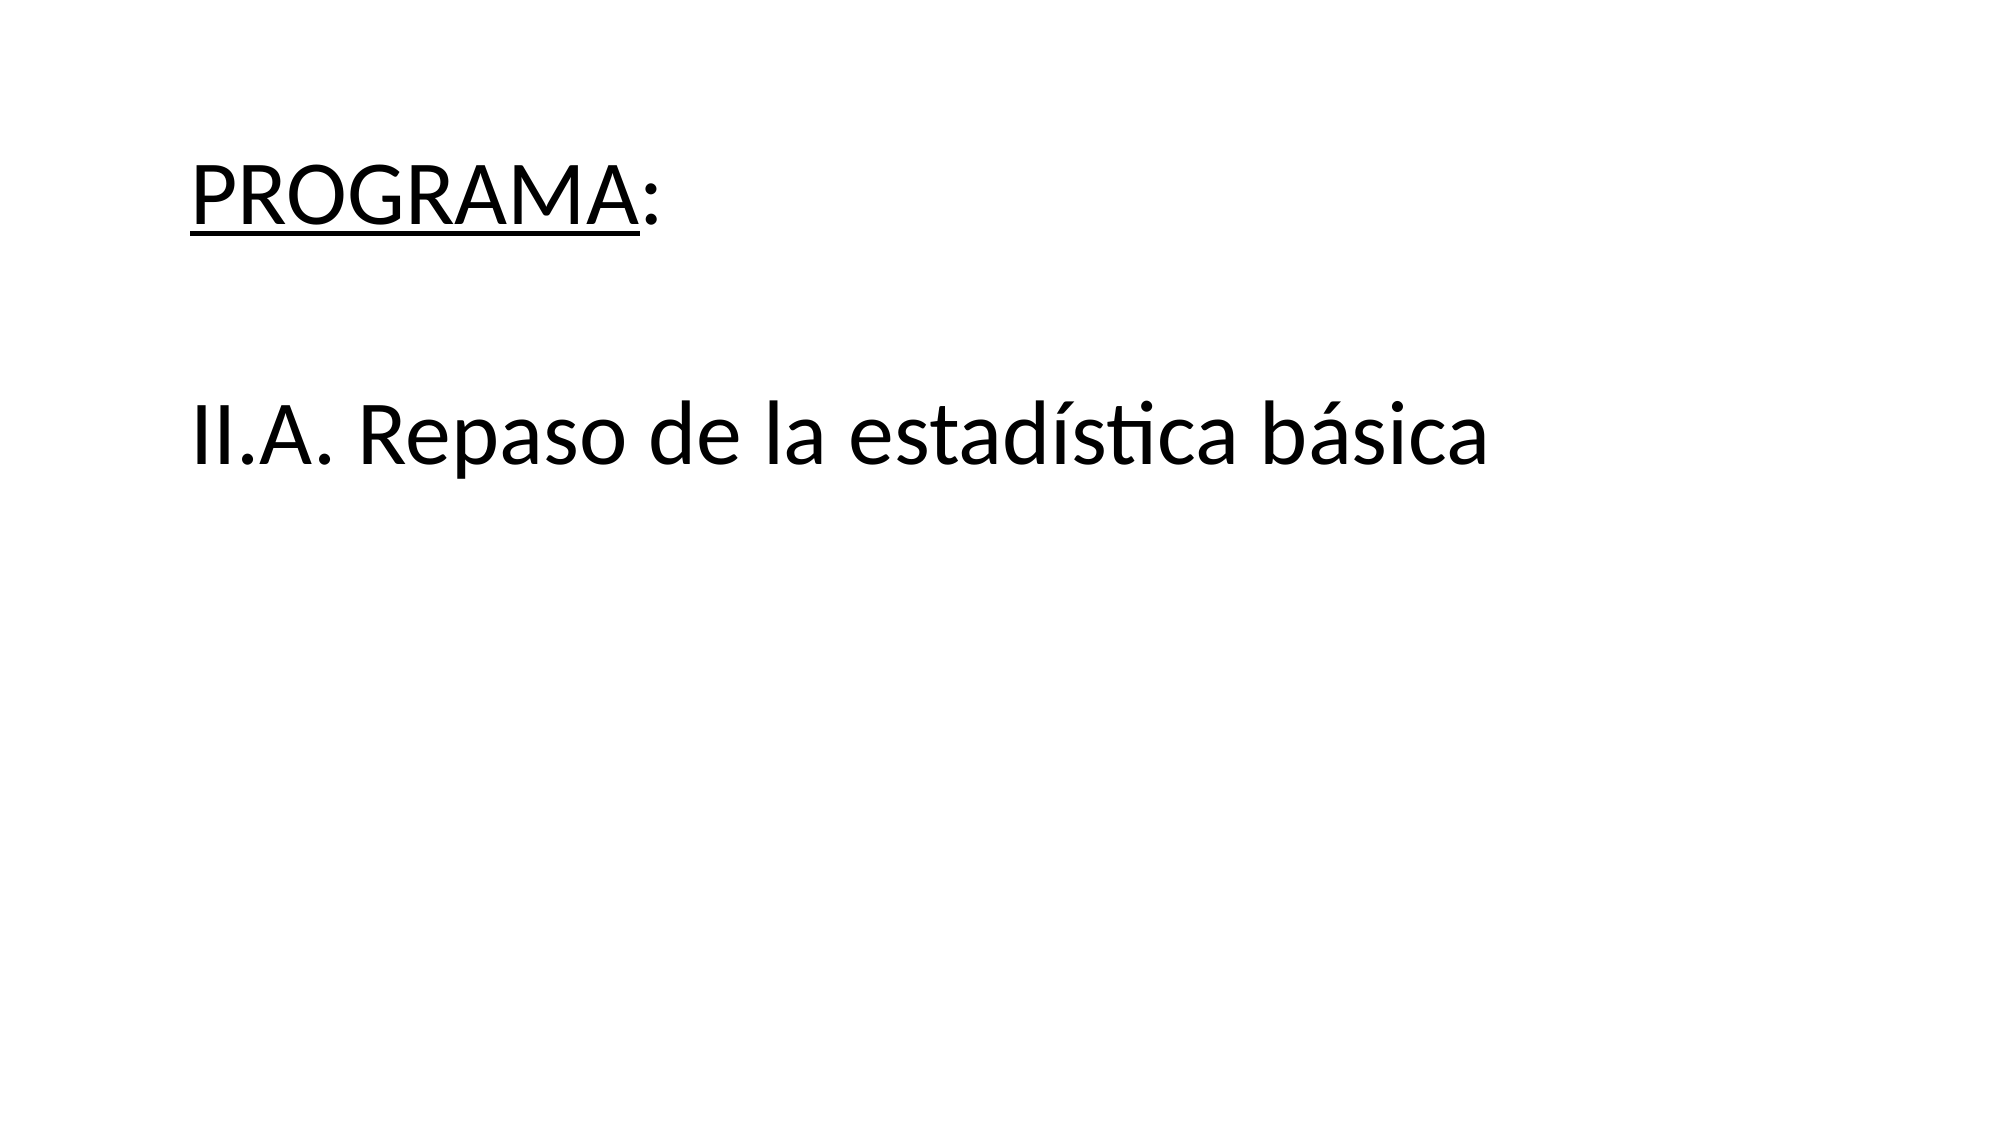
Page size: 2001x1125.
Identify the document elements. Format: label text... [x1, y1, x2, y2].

subtitle PROGRAMA: II.A. Repaso de la estadística básica [175, 138, 1896, 908]
